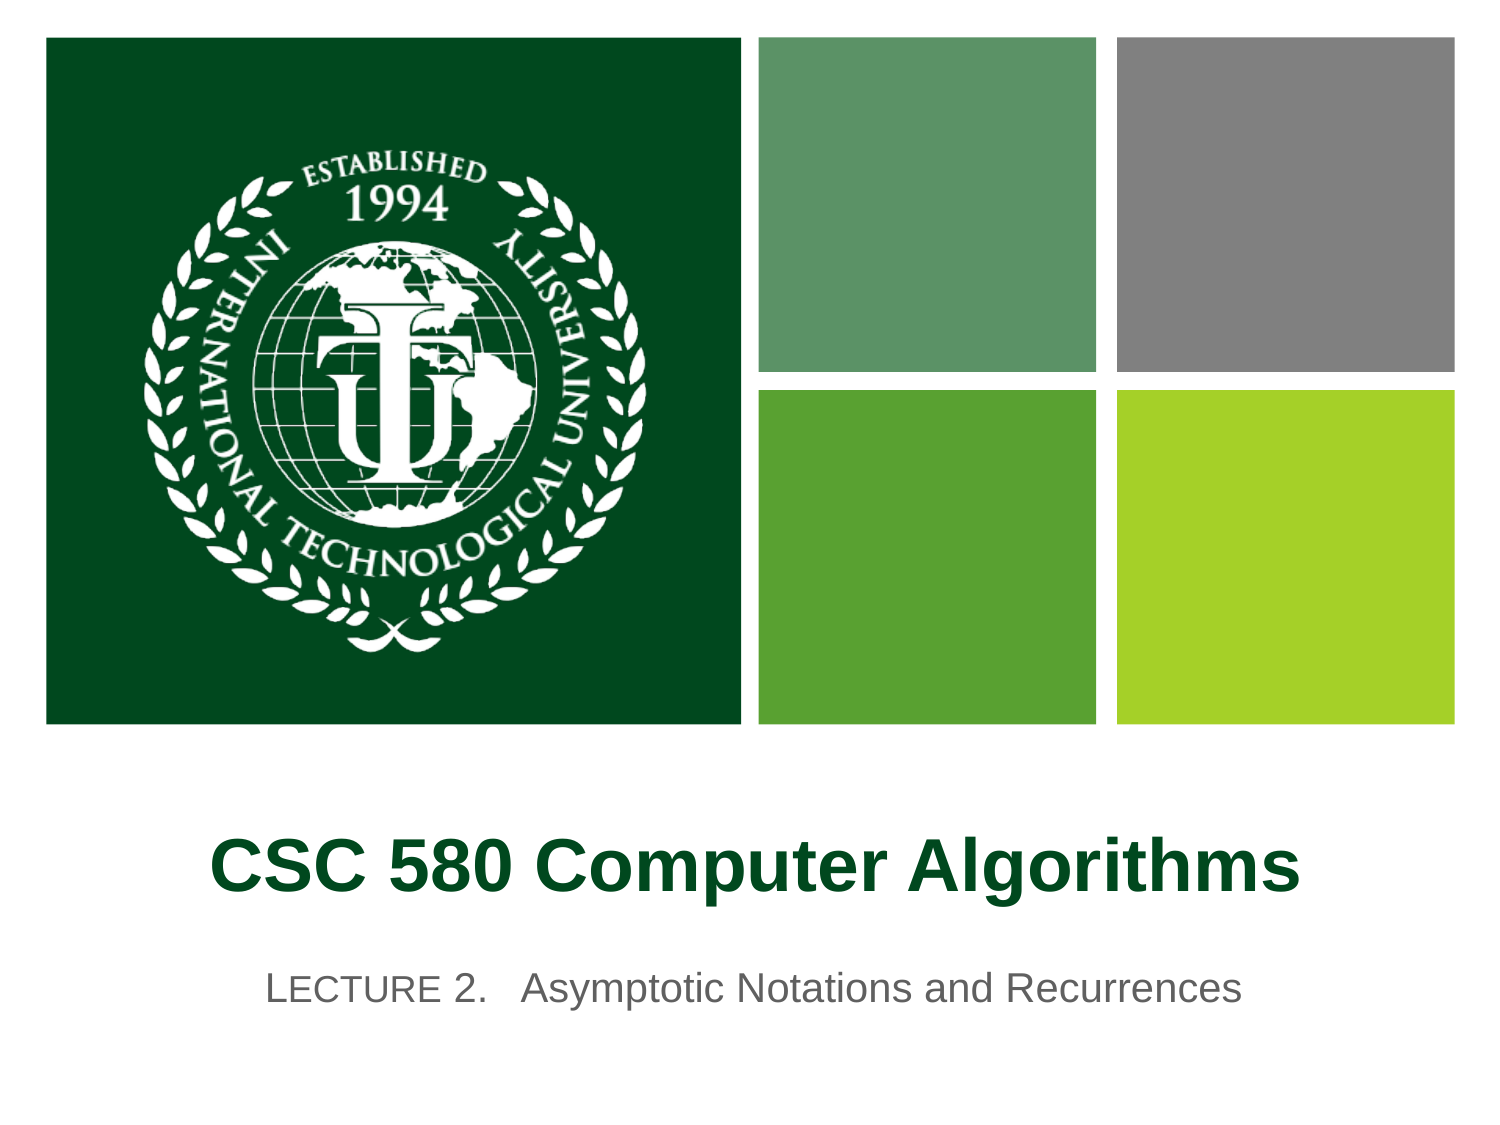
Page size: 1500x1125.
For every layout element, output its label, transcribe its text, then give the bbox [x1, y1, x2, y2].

subtitle LECTURE 2. Asymptotic Notations and Recurrences [249, 952, 1273, 1045]
title CSC 580 Computer Algorithms [60, 809, 1452, 919]
